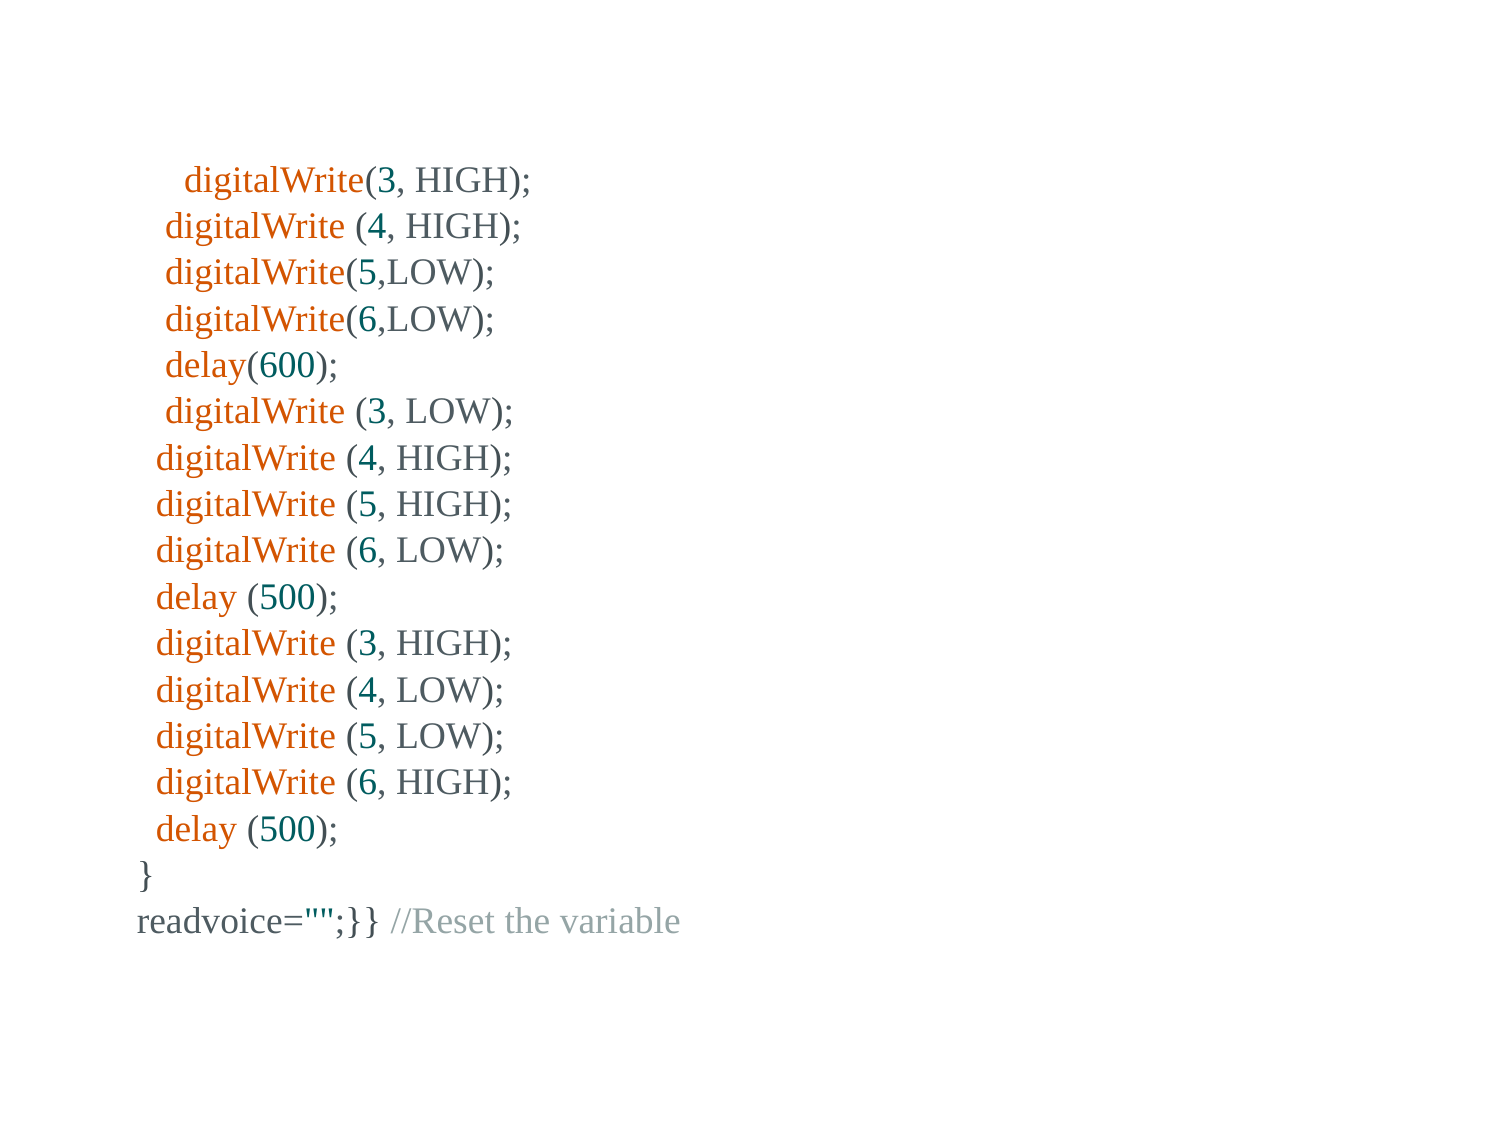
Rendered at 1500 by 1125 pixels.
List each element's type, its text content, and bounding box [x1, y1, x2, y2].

text_box digitalWrite(3, HIGH); digitalWrite (4, HIGH); digitalWrite(5,LOW); digitalWrite(6,LOW); delay(600); digitalWrite (3, LOW); digitalWrite (4, HIGH); digitalWrite (5, HIGH); digitalWrite (6, LOW); delay (500); digitalWrite (3, HIGH); digitalWrite (4, LOW); digitalWrite (5, LOW); digitalWrite (6, HIGH); delay (500); } readvoice="";}} //Reset the variable [112, 162, 1350, 1011]
